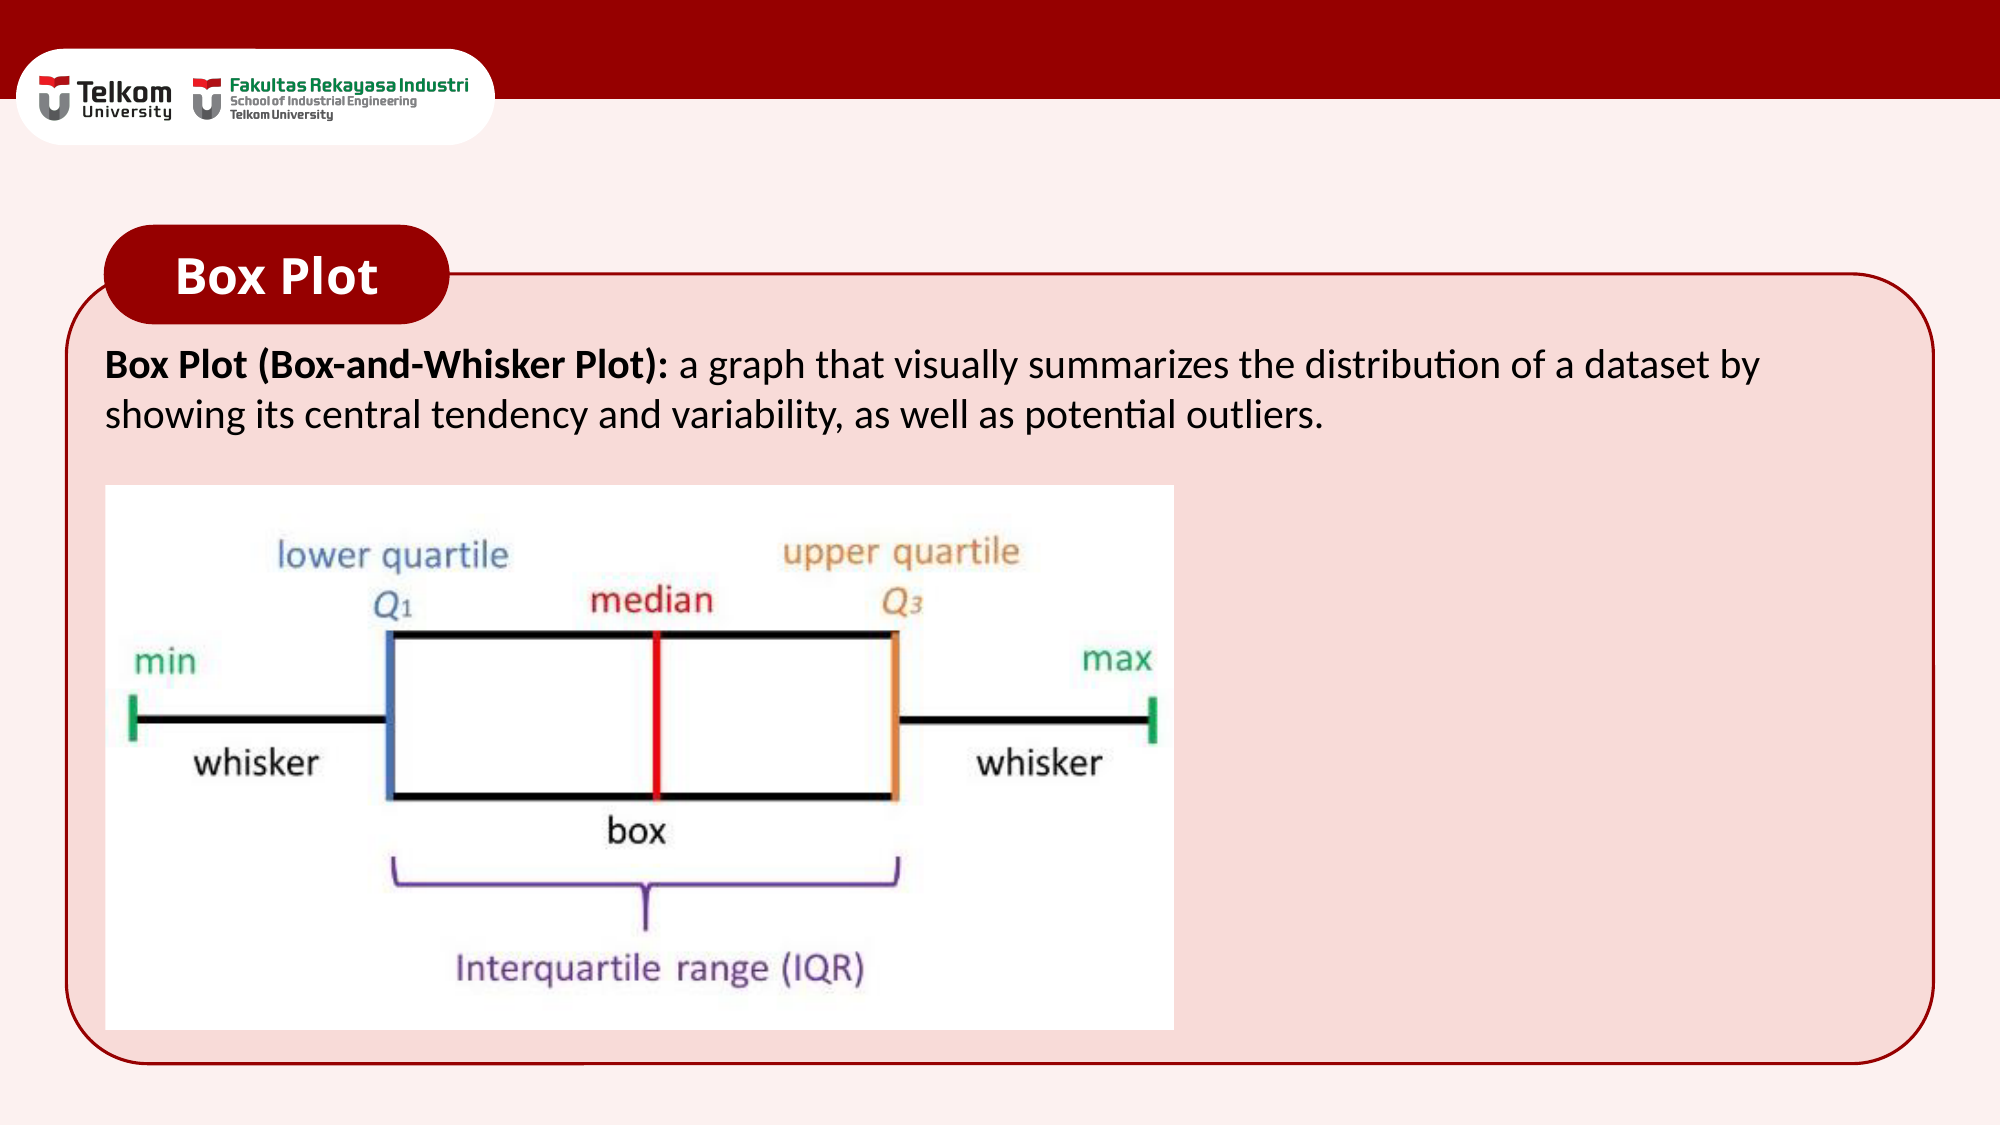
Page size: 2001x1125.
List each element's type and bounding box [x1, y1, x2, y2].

text_box [0, 0, 2000, 99]
text_box [65, 225, 1934, 1065]
picture [104, 484, 1175, 1030]
text_box [15, 48, 496, 146]
